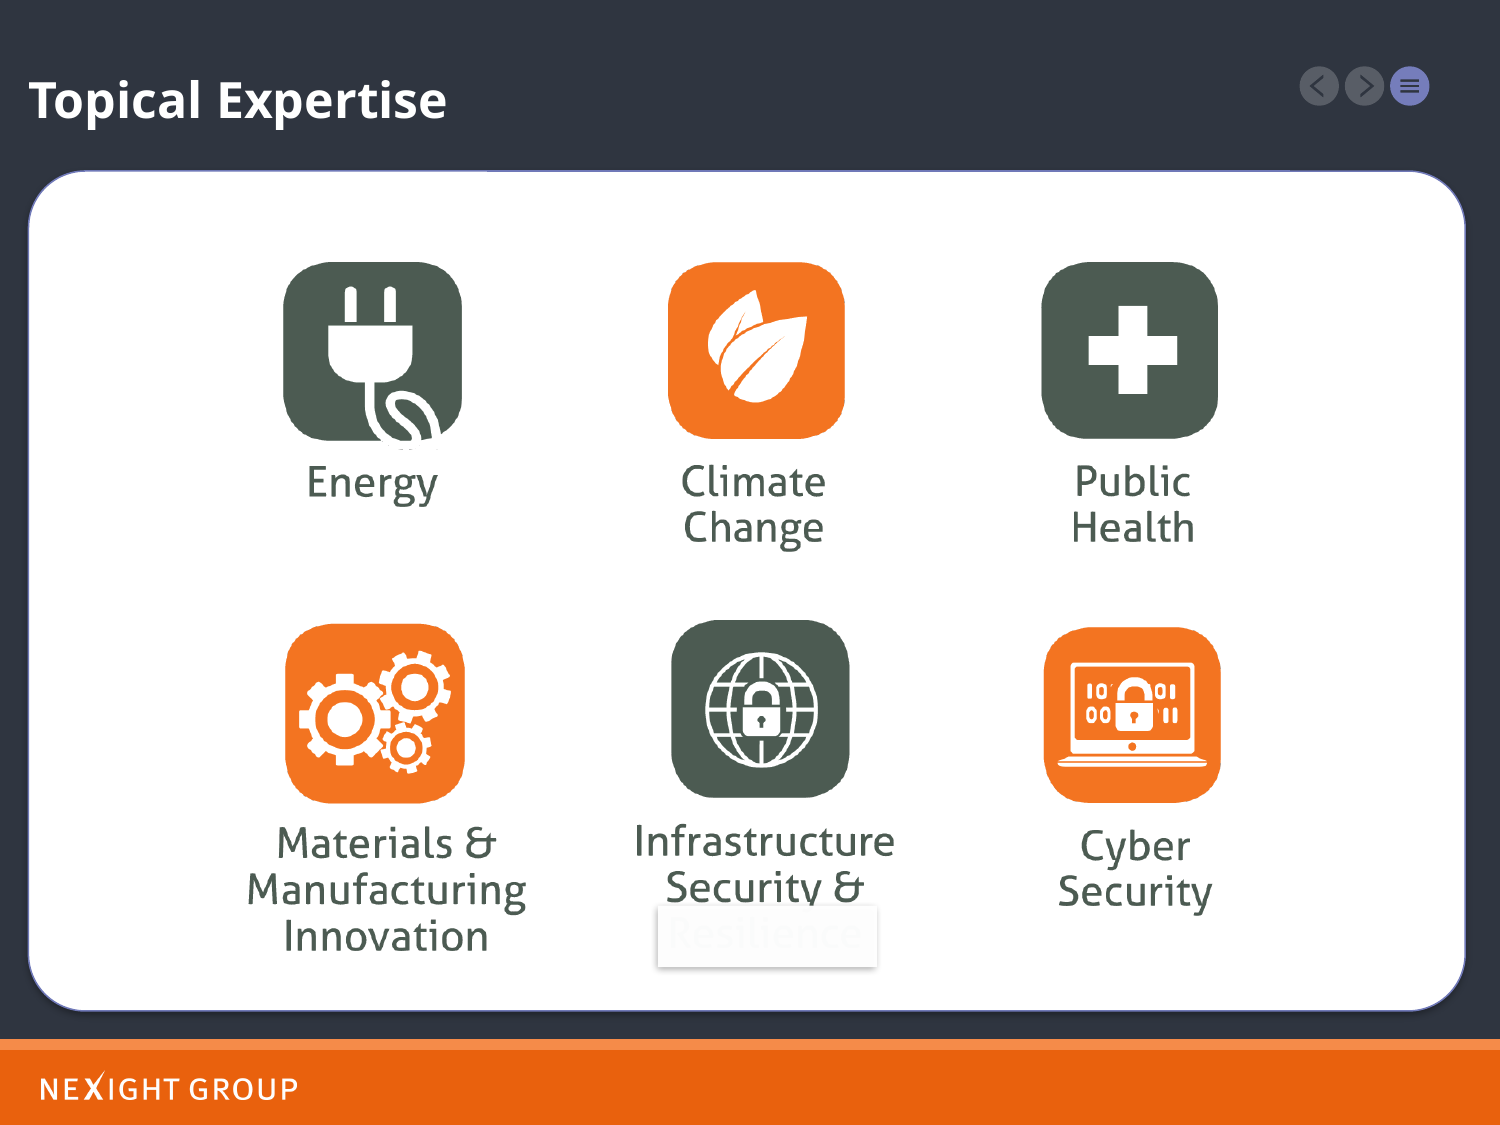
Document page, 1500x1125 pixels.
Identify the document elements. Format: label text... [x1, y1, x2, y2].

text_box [248, 261, 1221, 951]
text_box [27, 170, 1466, 1012]
text_box [657, 959, 878, 968]
title Topical Expertise [28, 53, 1266, 216]
picture [41, 1070, 297, 1100]
